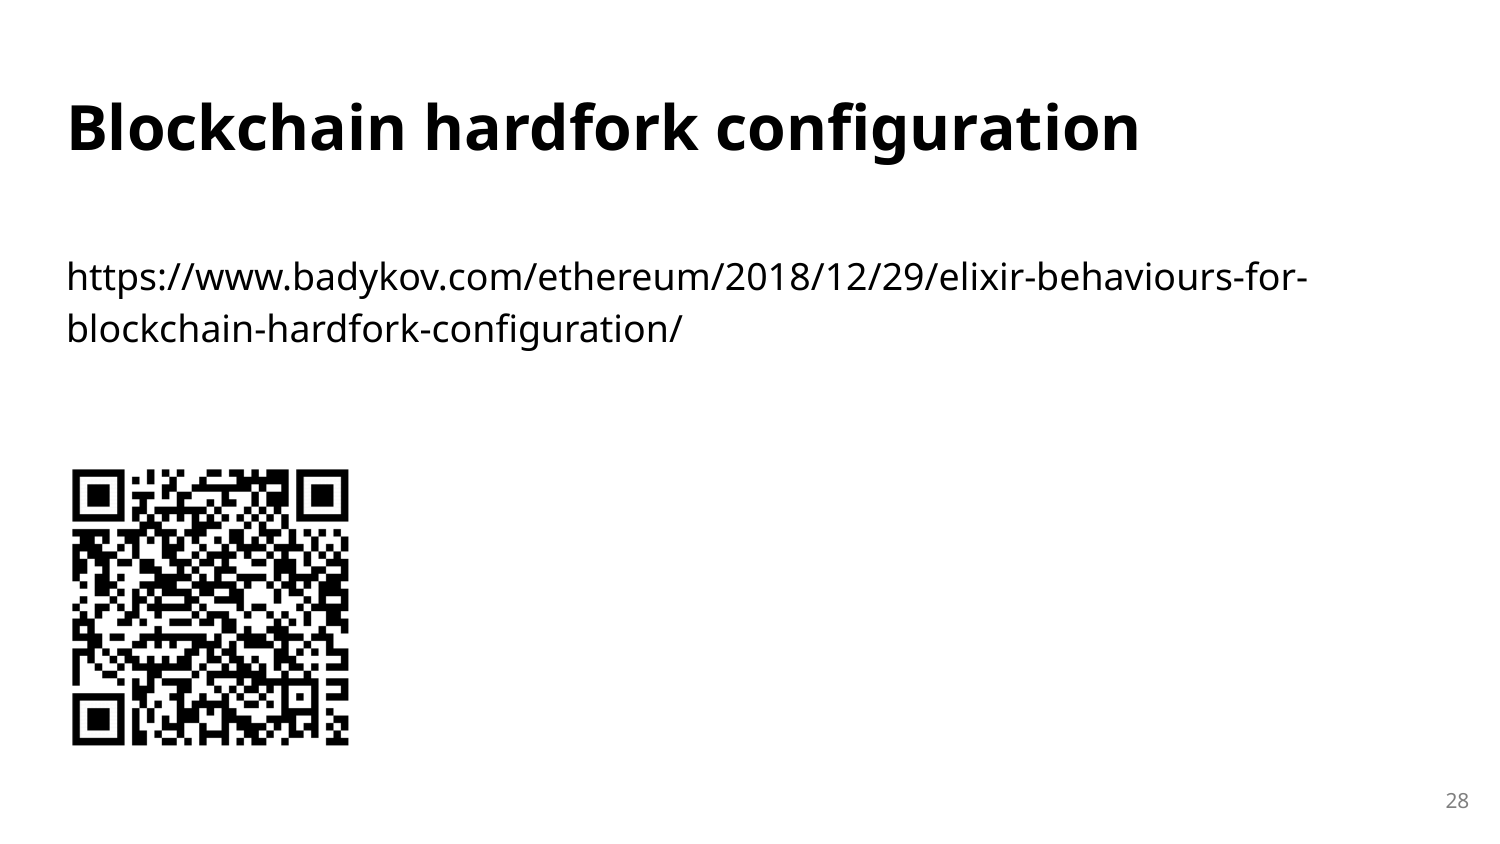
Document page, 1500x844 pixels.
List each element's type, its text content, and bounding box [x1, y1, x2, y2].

slide_number ‹#› [1394, 769, 1484, 834]
list https://www.badykov.com/ethereum/2018/12/29/elixir-behaviours-for-blockchain-hardfork-configuration/ [51, 231, 1449, 422]
title Blockchain hardfork configuration [51, 72, 1449, 176]
picture [24, 421, 398, 794]
